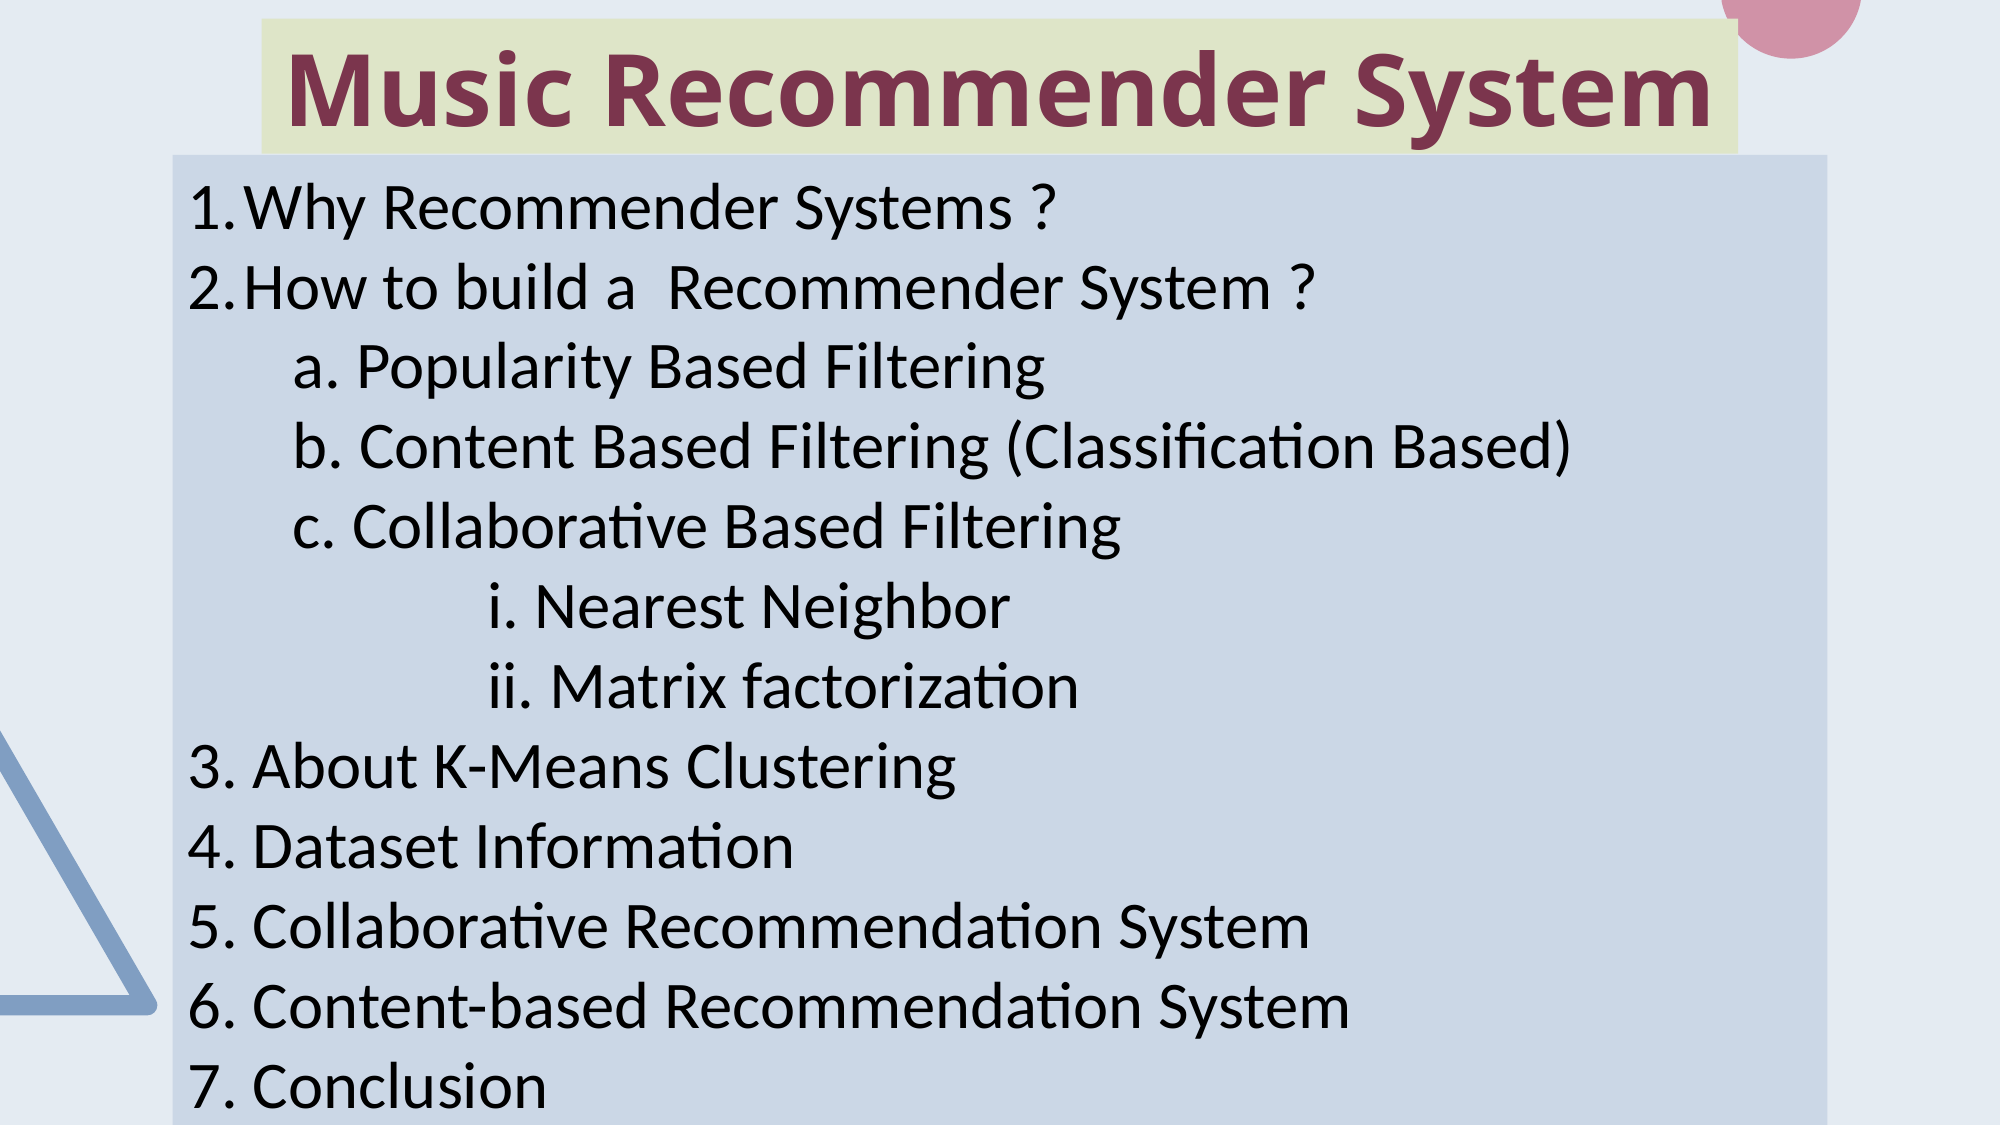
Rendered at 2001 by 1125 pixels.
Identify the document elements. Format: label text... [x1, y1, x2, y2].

text_box Music Recommender System [261, 18, 1739, 154]
text_box Why Recommender Systems ? How to build a Recommender System ? a. Popularity Based Filtering b. Content Based Filtering (Classification Based) c. Collaborative Based Filtering i. Nearest Neighbor ii. Matrix factorization 3. About K-Means Clustering 4. Dataset Information 5. Collaborative Recommendation System 6. Content-based Recommendation System 7. Conclusion [172, 154, 1828, 1125]
